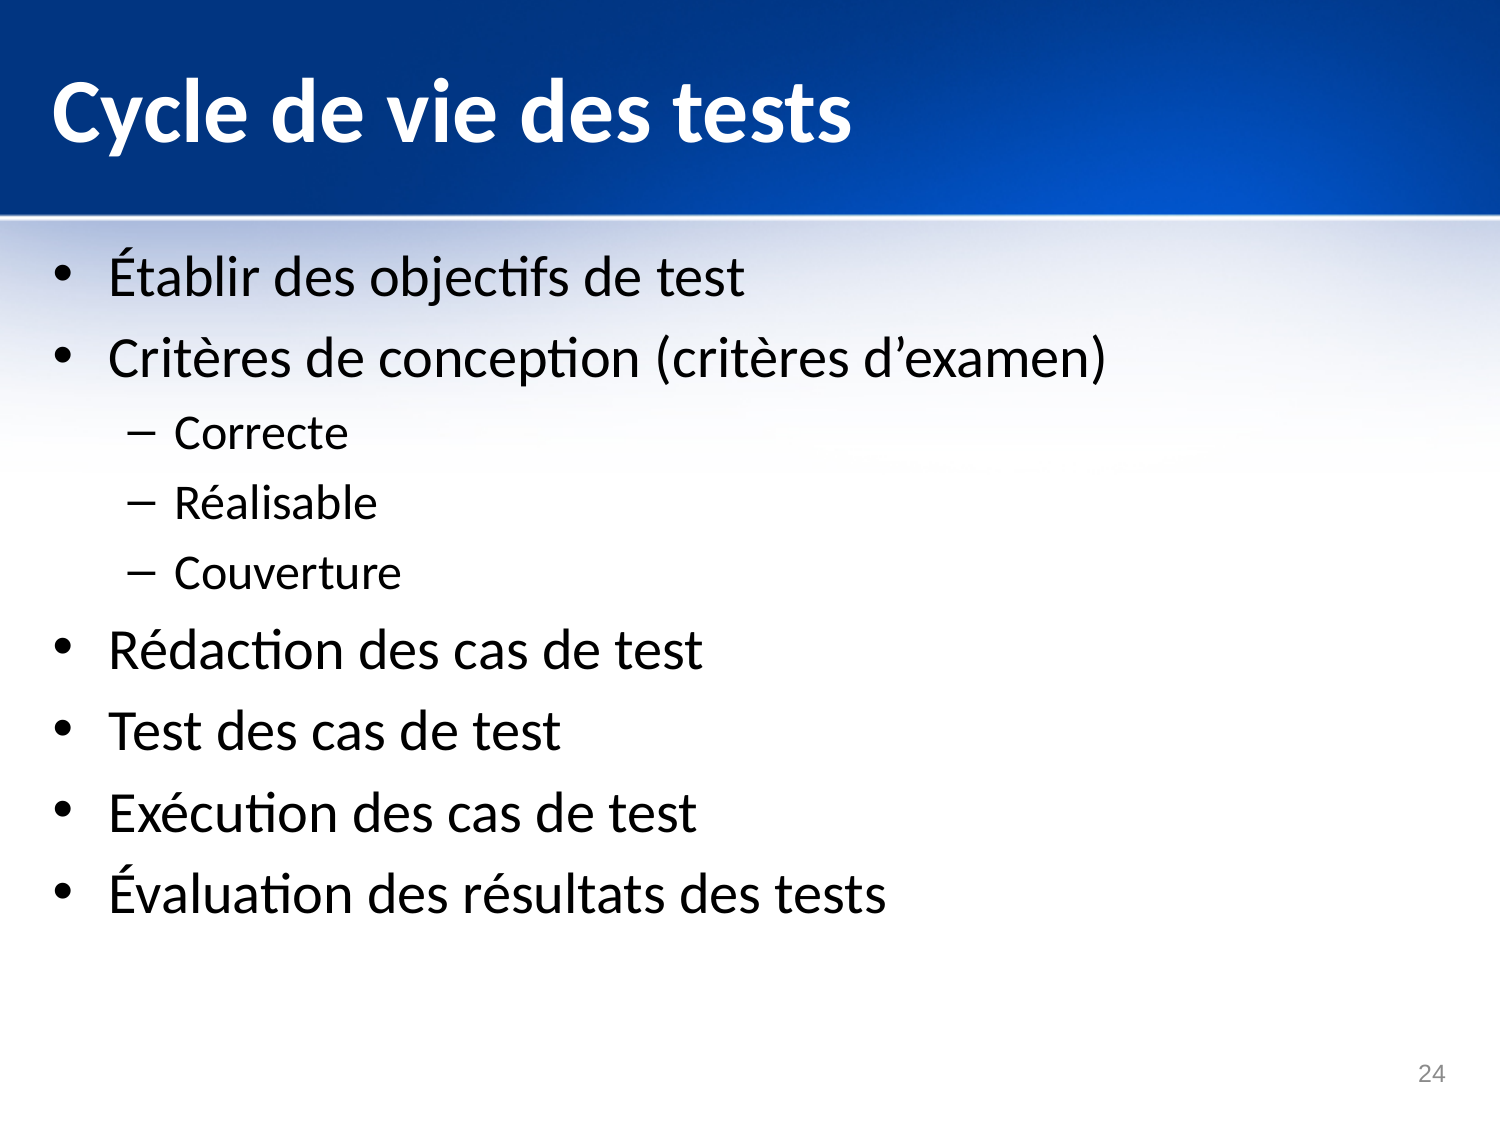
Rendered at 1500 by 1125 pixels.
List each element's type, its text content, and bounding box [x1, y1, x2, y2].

list Établir des objectifs de test Critères de conception (critères d’examen) Correcte Réalisable Couverture Rédaction des cas de test Test des cas de test Exécution des cas de test Évaluation des résultats des tests [37, 230, 1463, 1031]
picture [0, 0, 1500, 1125]
slide_number 24 [1111, 1042, 1462, 1103]
text_box [47, 207, 1398, 864]
title Cycle de vie des tests [37, 12, 1225, 200]
